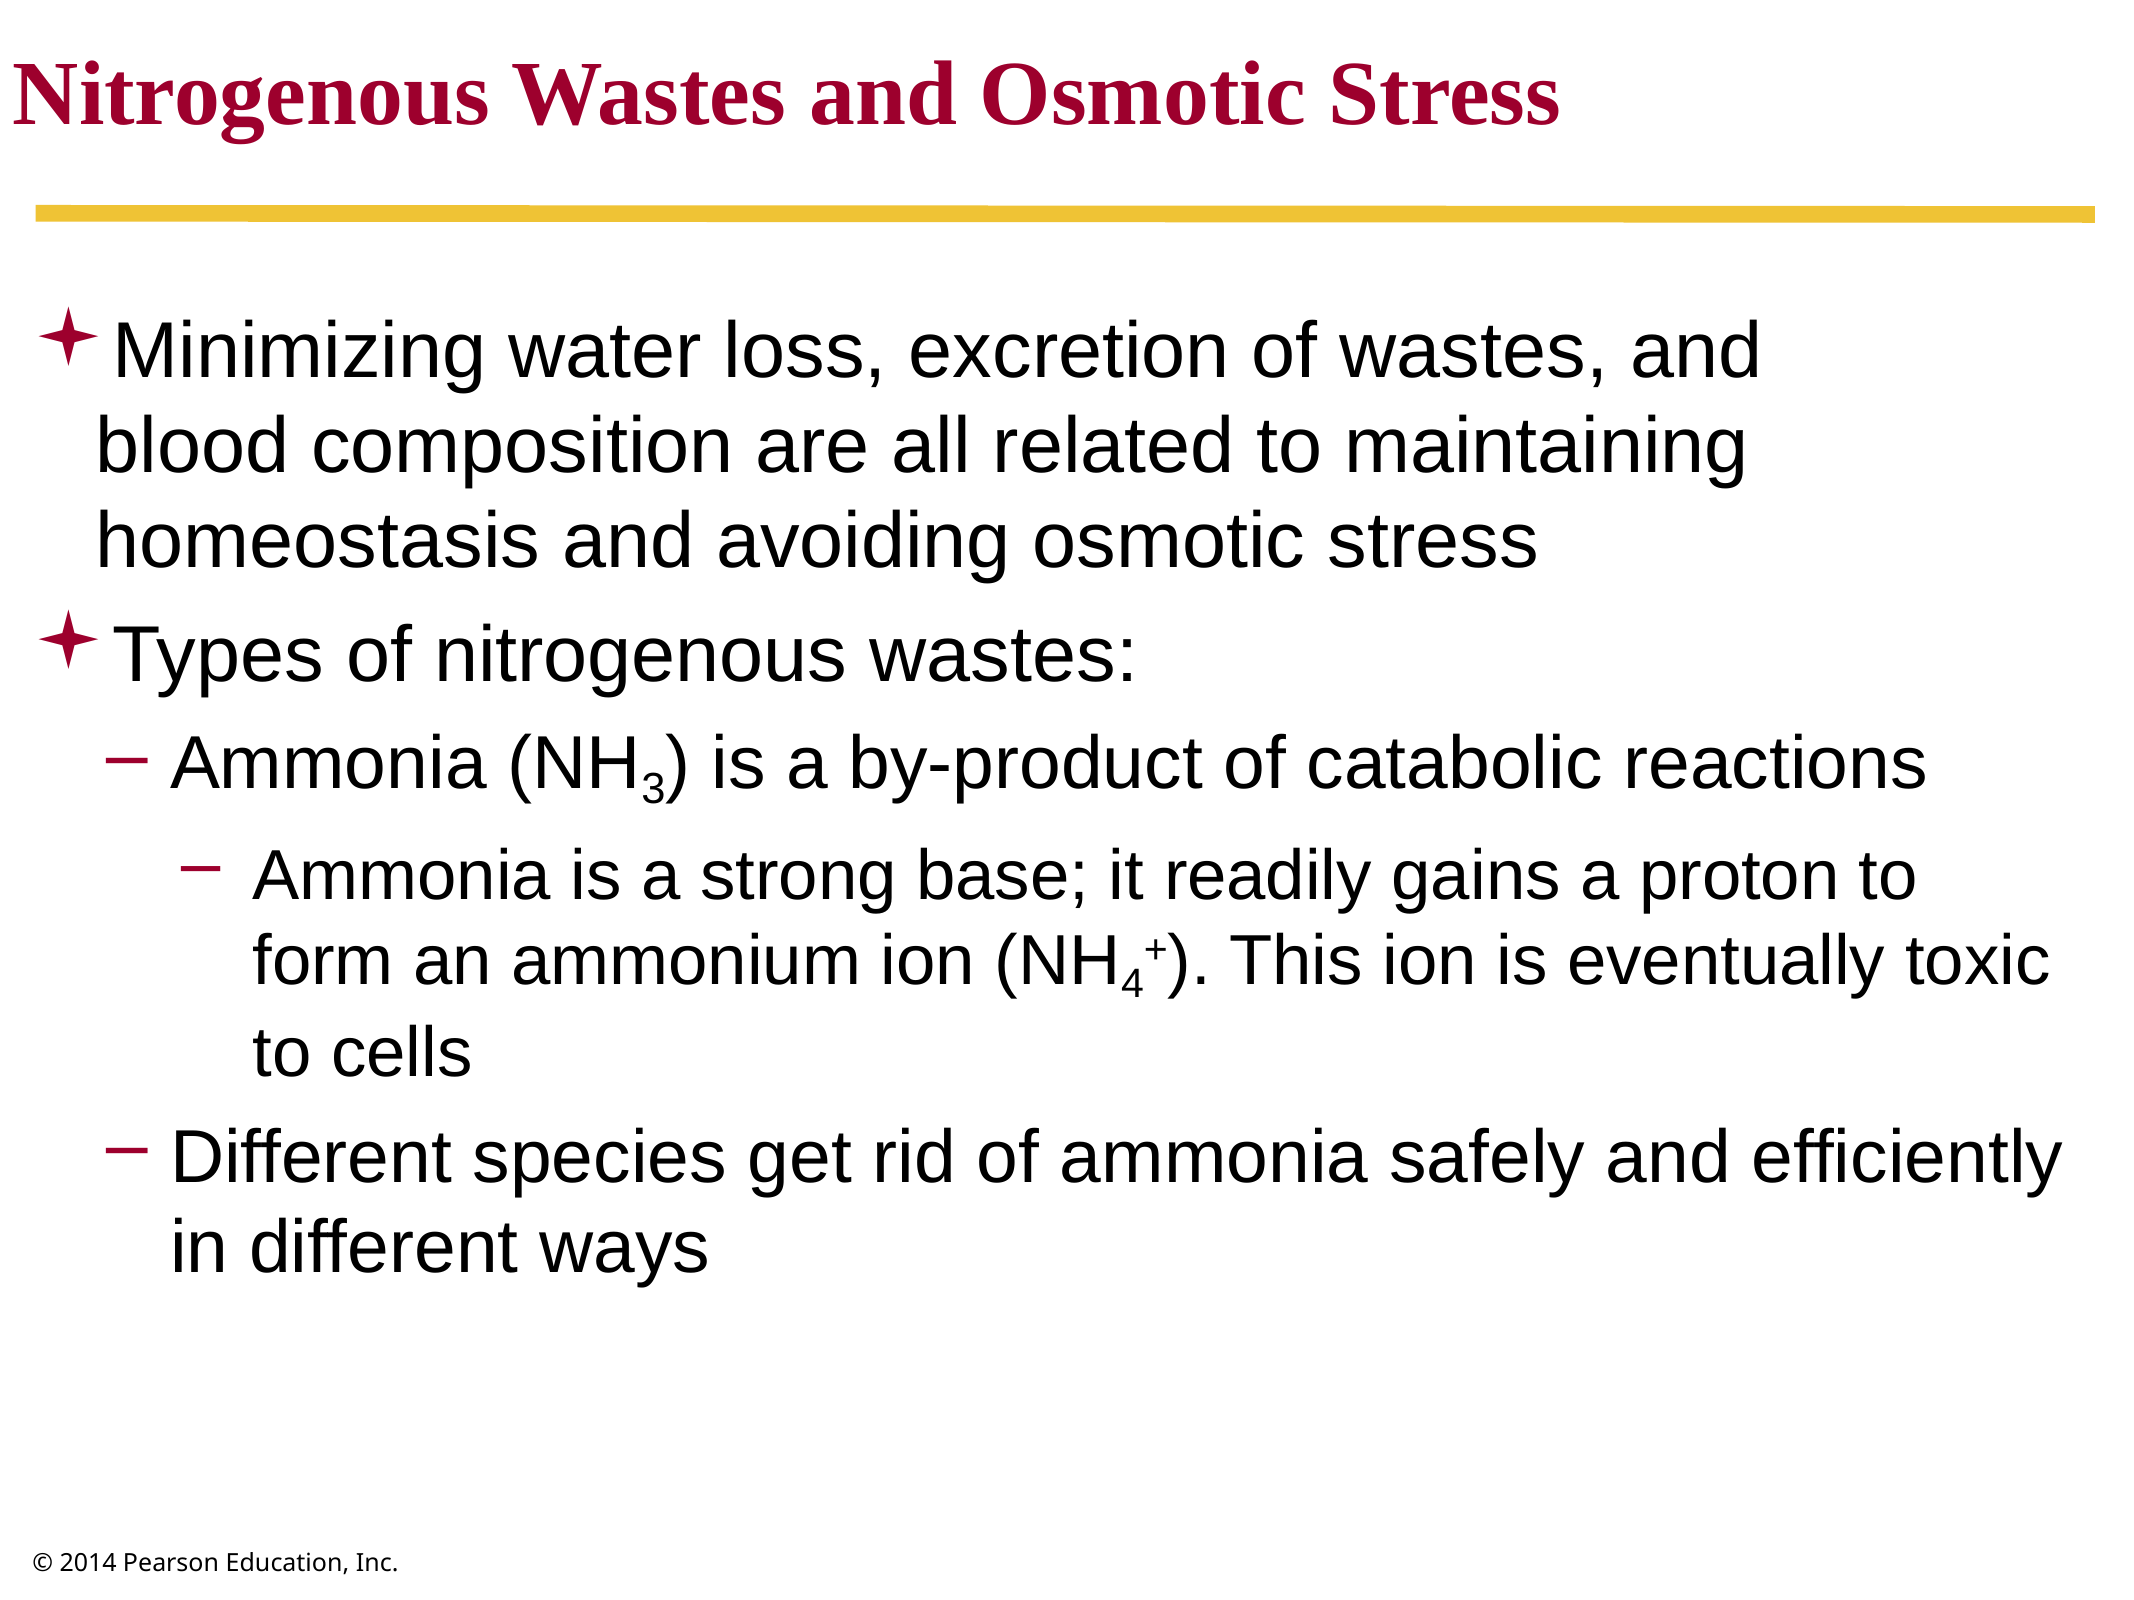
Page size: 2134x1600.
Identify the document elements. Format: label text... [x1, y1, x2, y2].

title Nitrogenous Wastes and Osmotic Stress [12, 44, 2061, 238]
list Minimizing water loss, excretion of wastes, and blood composition are all related to maintaining homeostasis and avoiding osmotic stress Types of nitrogenous wastes: Ammonia (NH3) is a by-product of catabolic reactions Ammonia is a strong base; it readily gains a proton to form an ammonium ion (NH4+). This ion is eventually toxic to cells Different species get rid of ammonia safely and efficiently in different ways [33, 297, 2082, 1554]
